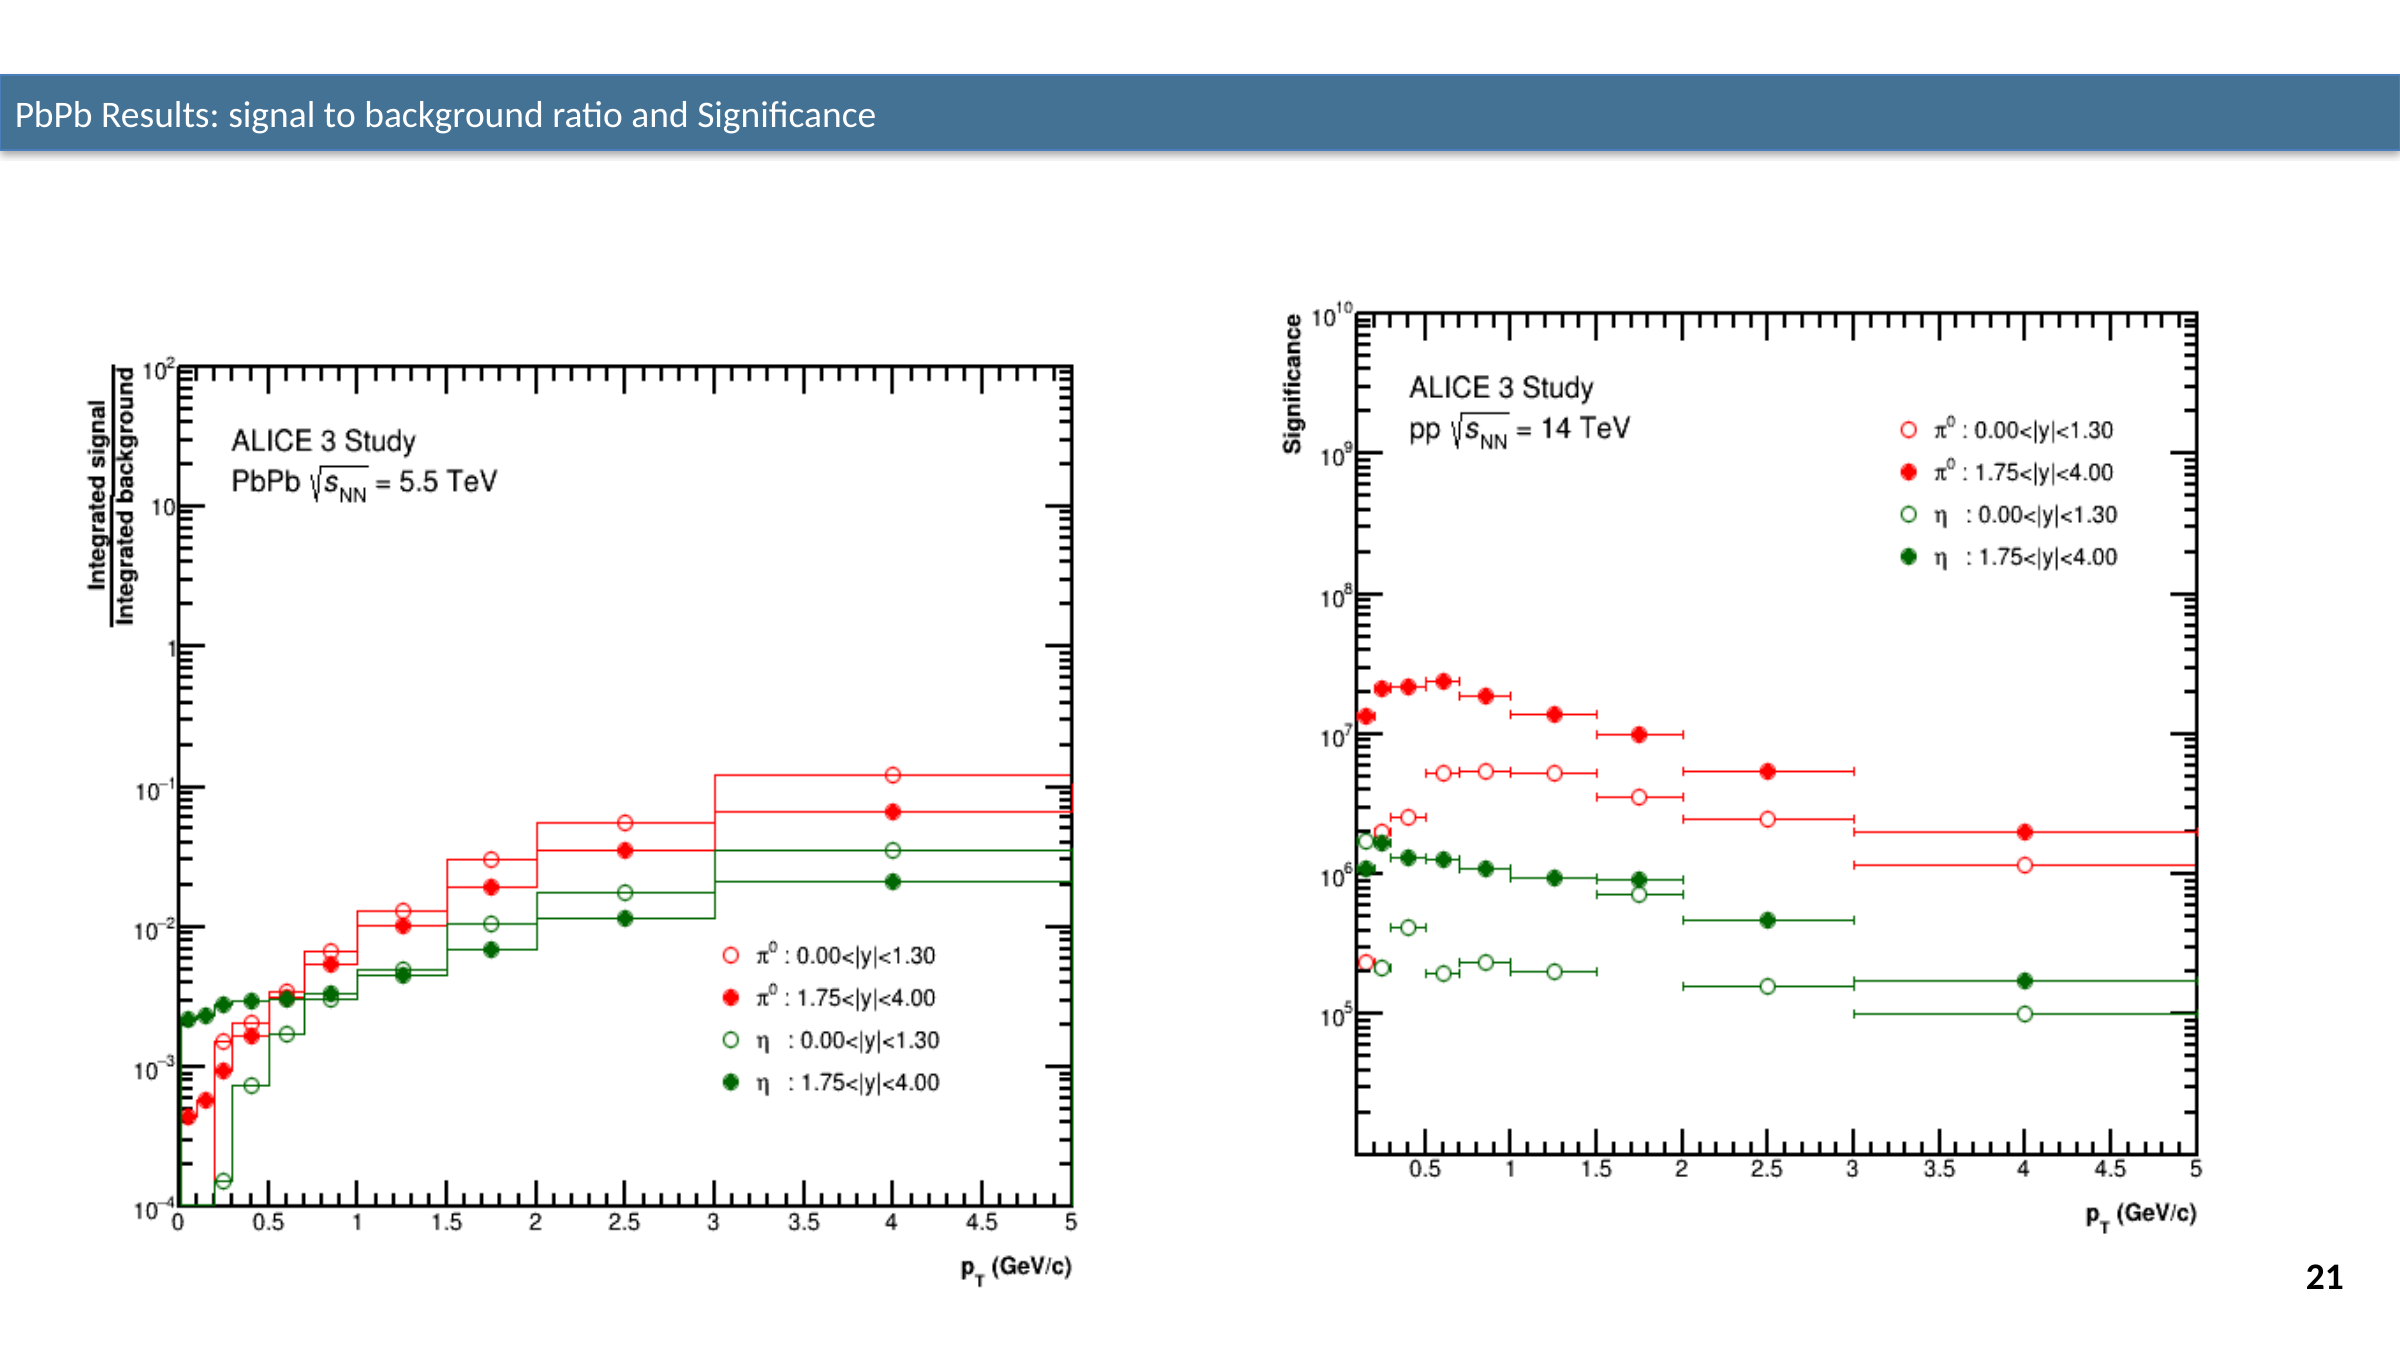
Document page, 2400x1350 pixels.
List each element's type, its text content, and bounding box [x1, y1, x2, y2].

picture [1199, 262, 2251, 1313]
text_box 21 [2291, 1199, 2359, 1305]
picture [74, 262, 1126, 1313]
text_box PbPb Results: signal to background ratio and Significance [0, 74, 2400, 151]
